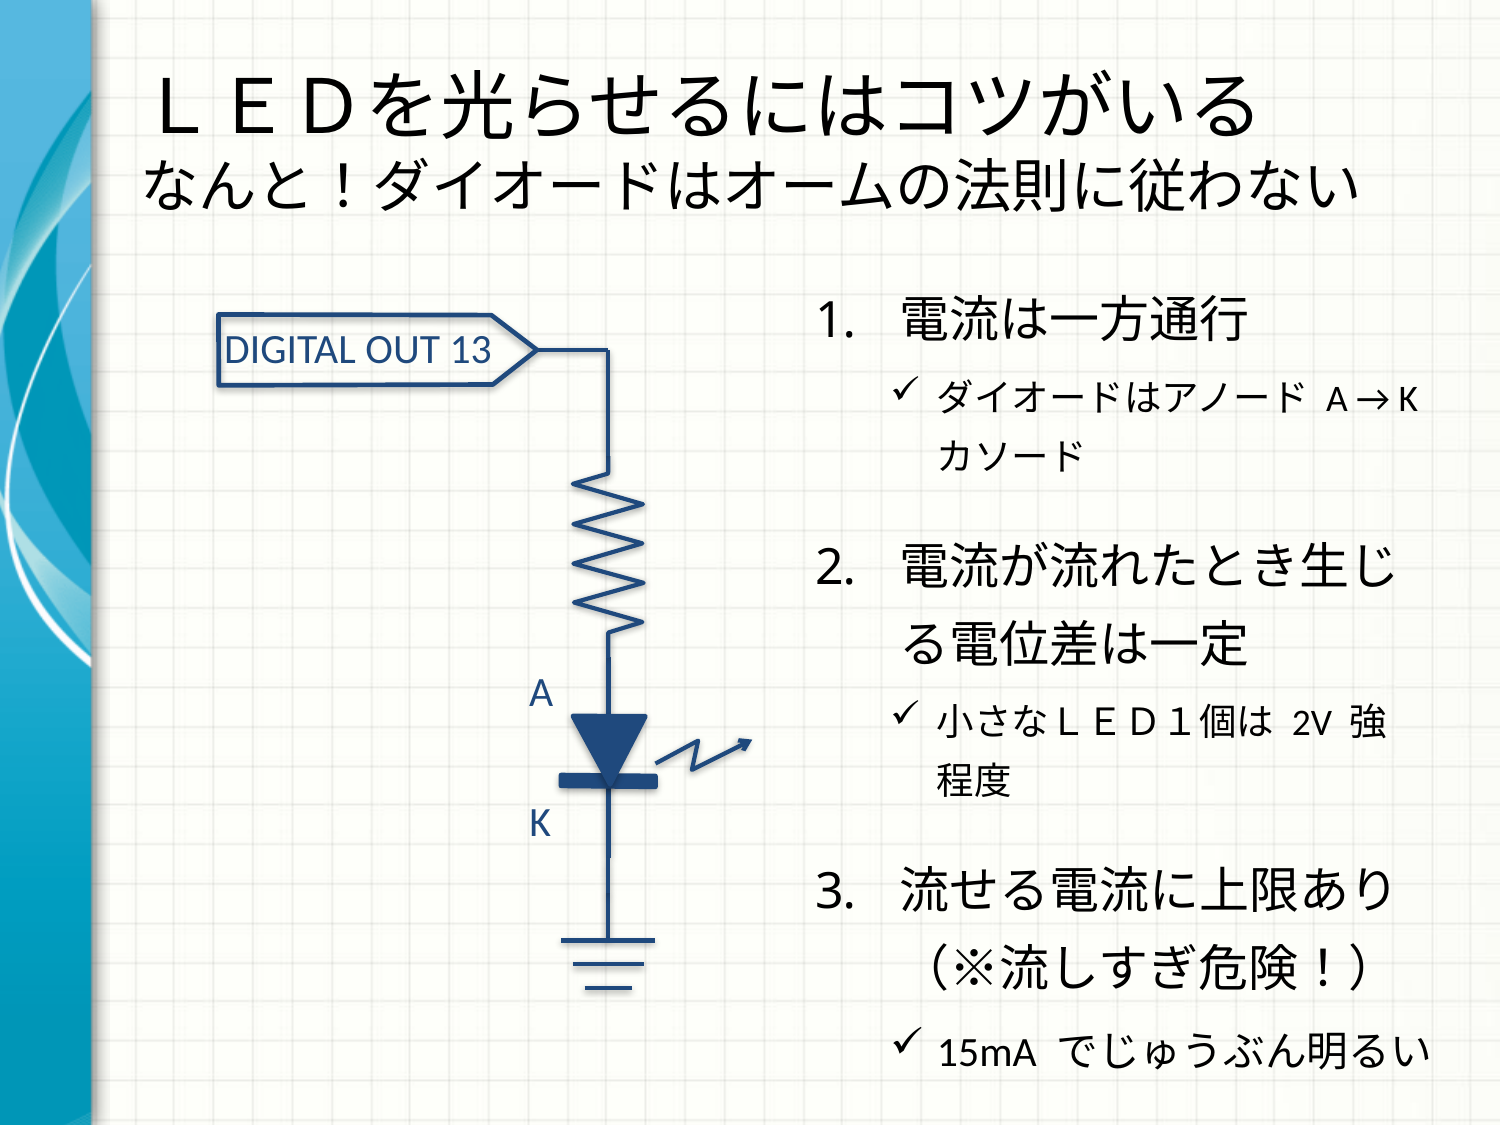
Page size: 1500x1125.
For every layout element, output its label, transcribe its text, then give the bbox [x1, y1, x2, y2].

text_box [206, 314, 753, 988]
picture [0, 0, 1500, 1125]
list 電流は一方通行 ダイオードはアノード A → K カソード 電流が流れたとき生じる電位差は一定 小さなＬＥＤ１個は 2V 強 程度 流せる電流に上限あり （※流しすぎ危険！） 15mA でじゅうぶん明るい [799, 262, 1463, 1006]
title ＬＥＤを光らせるにはコツがいる なんと！ダイオードはオームの法則に従わない [124, 44, 1451, 233]
